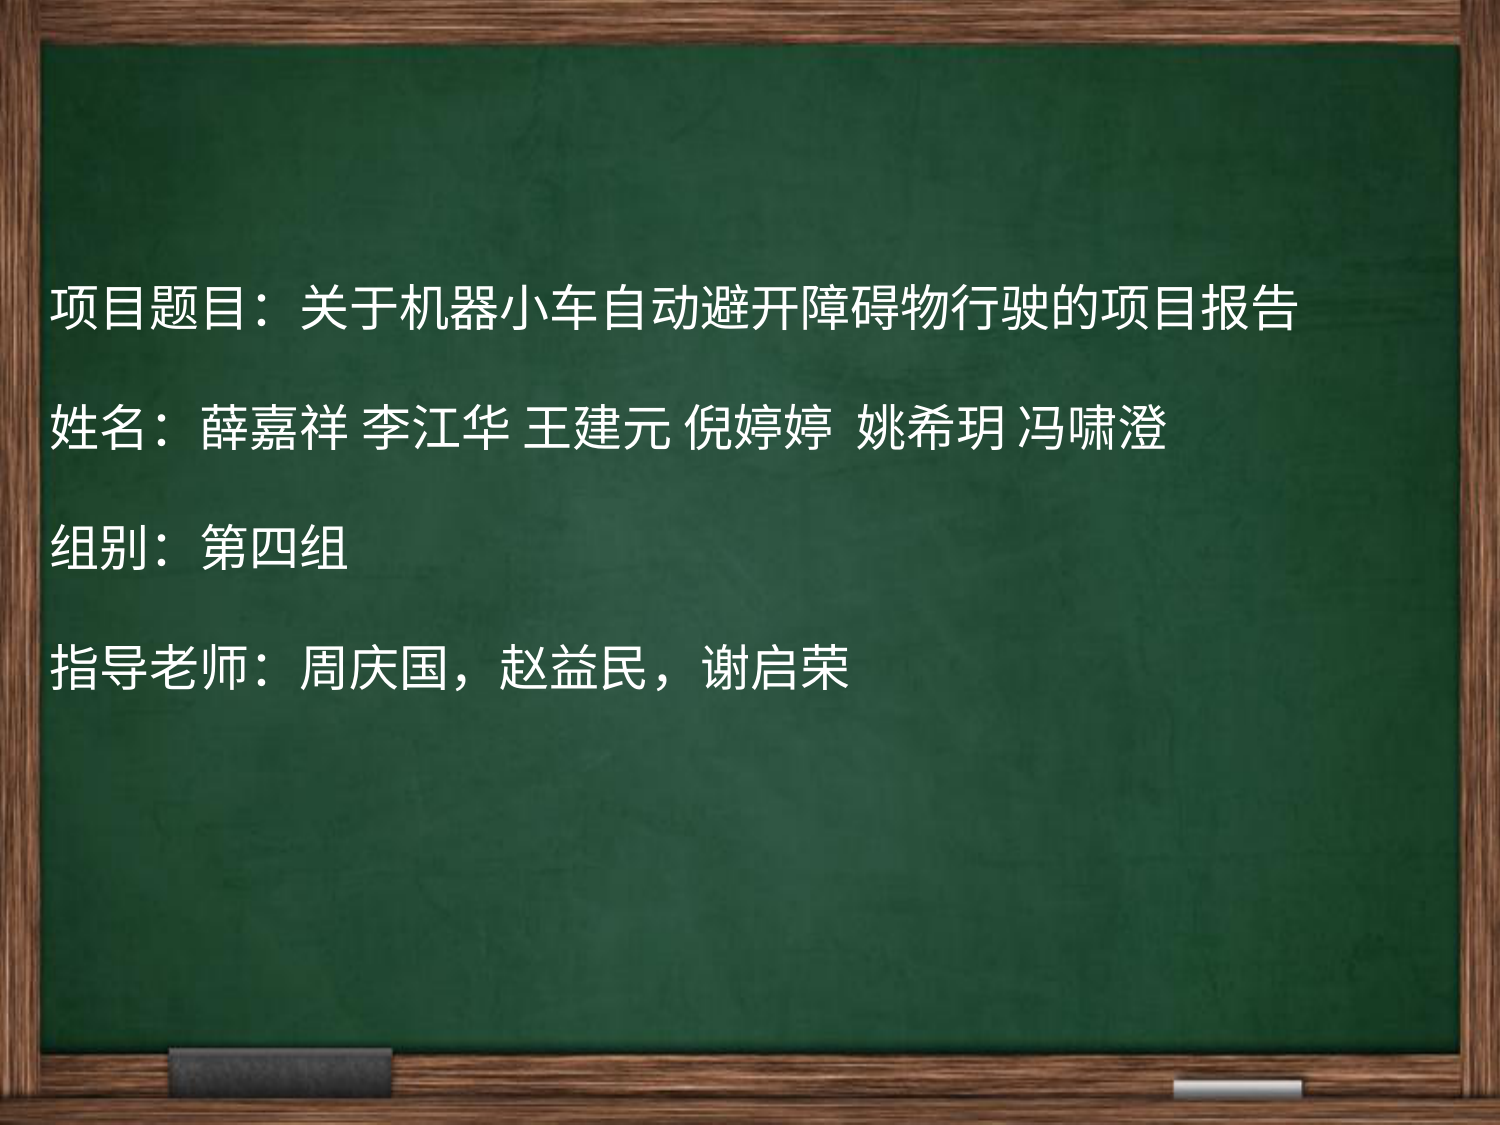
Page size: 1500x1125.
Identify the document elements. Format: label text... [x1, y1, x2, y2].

picture [0, 0, 1500, 1125]
text_box 项目题目：关于机器小车自动避开障碍物行驶的项目报告 姓名：薛嘉祥 李江华 王建元 倪婷婷 姚希玥 冯啸澄 组别：第四组 指导老师：周庆国，赵益民，谢启荣 [35, 269, 1383, 765]
